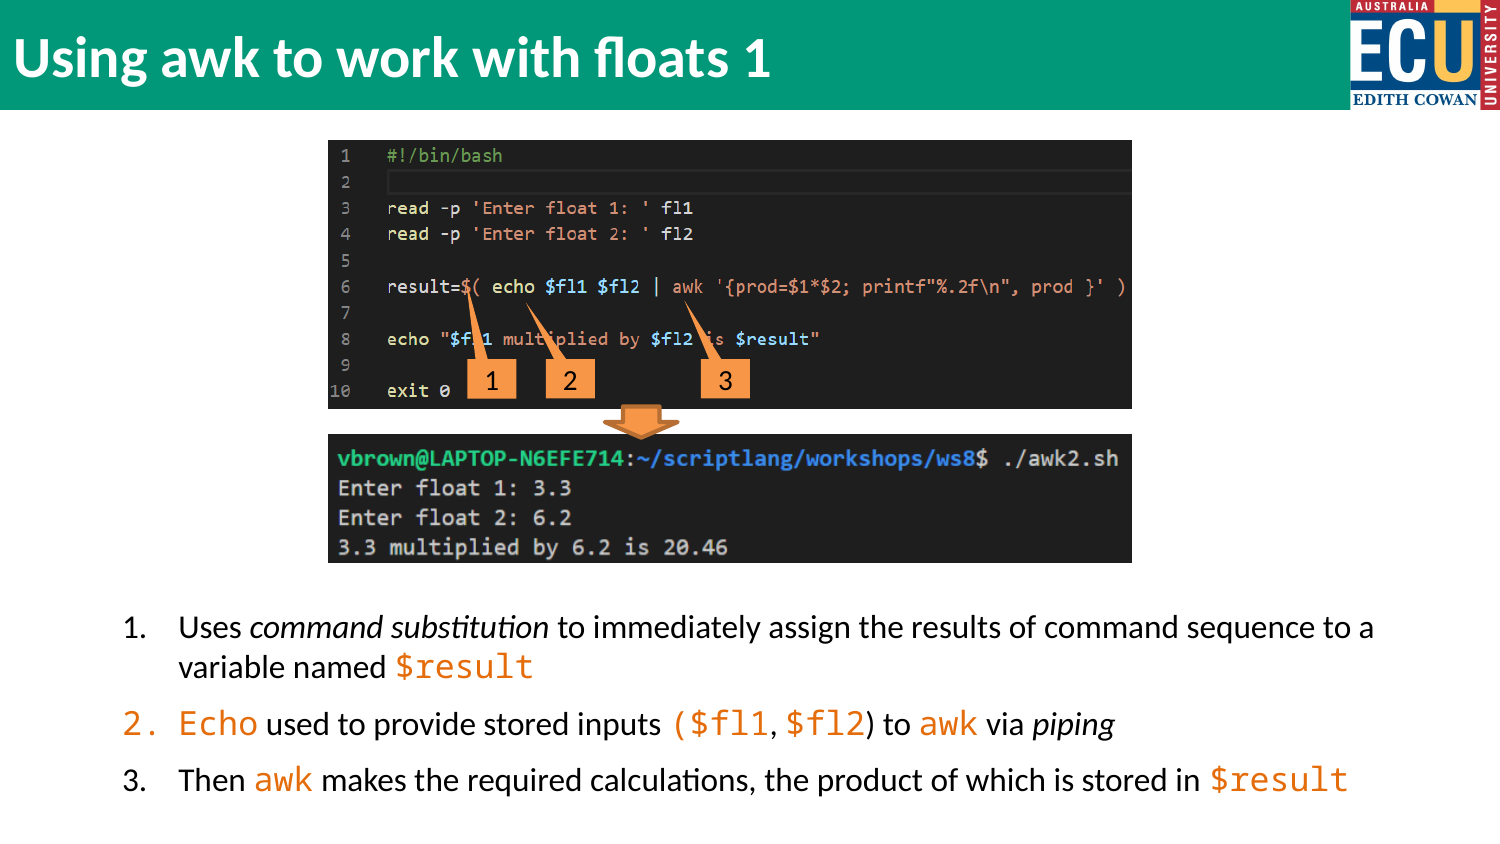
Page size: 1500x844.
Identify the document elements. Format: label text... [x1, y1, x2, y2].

picture [1351, 0, 1500, 110]
text_box Using awk to work with floats 1 [11, 17, 1204, 90]
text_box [327, 140, 1132, 564]
text_box Uses command substitution to immediately assign the results of command sequence to a variable named $result Echo used to provide stored inputs ($fl1, $fl2) to awk via piping Then awk makes the required calculations, the product of which is stored in $result [107, 597, 1393, 806]
